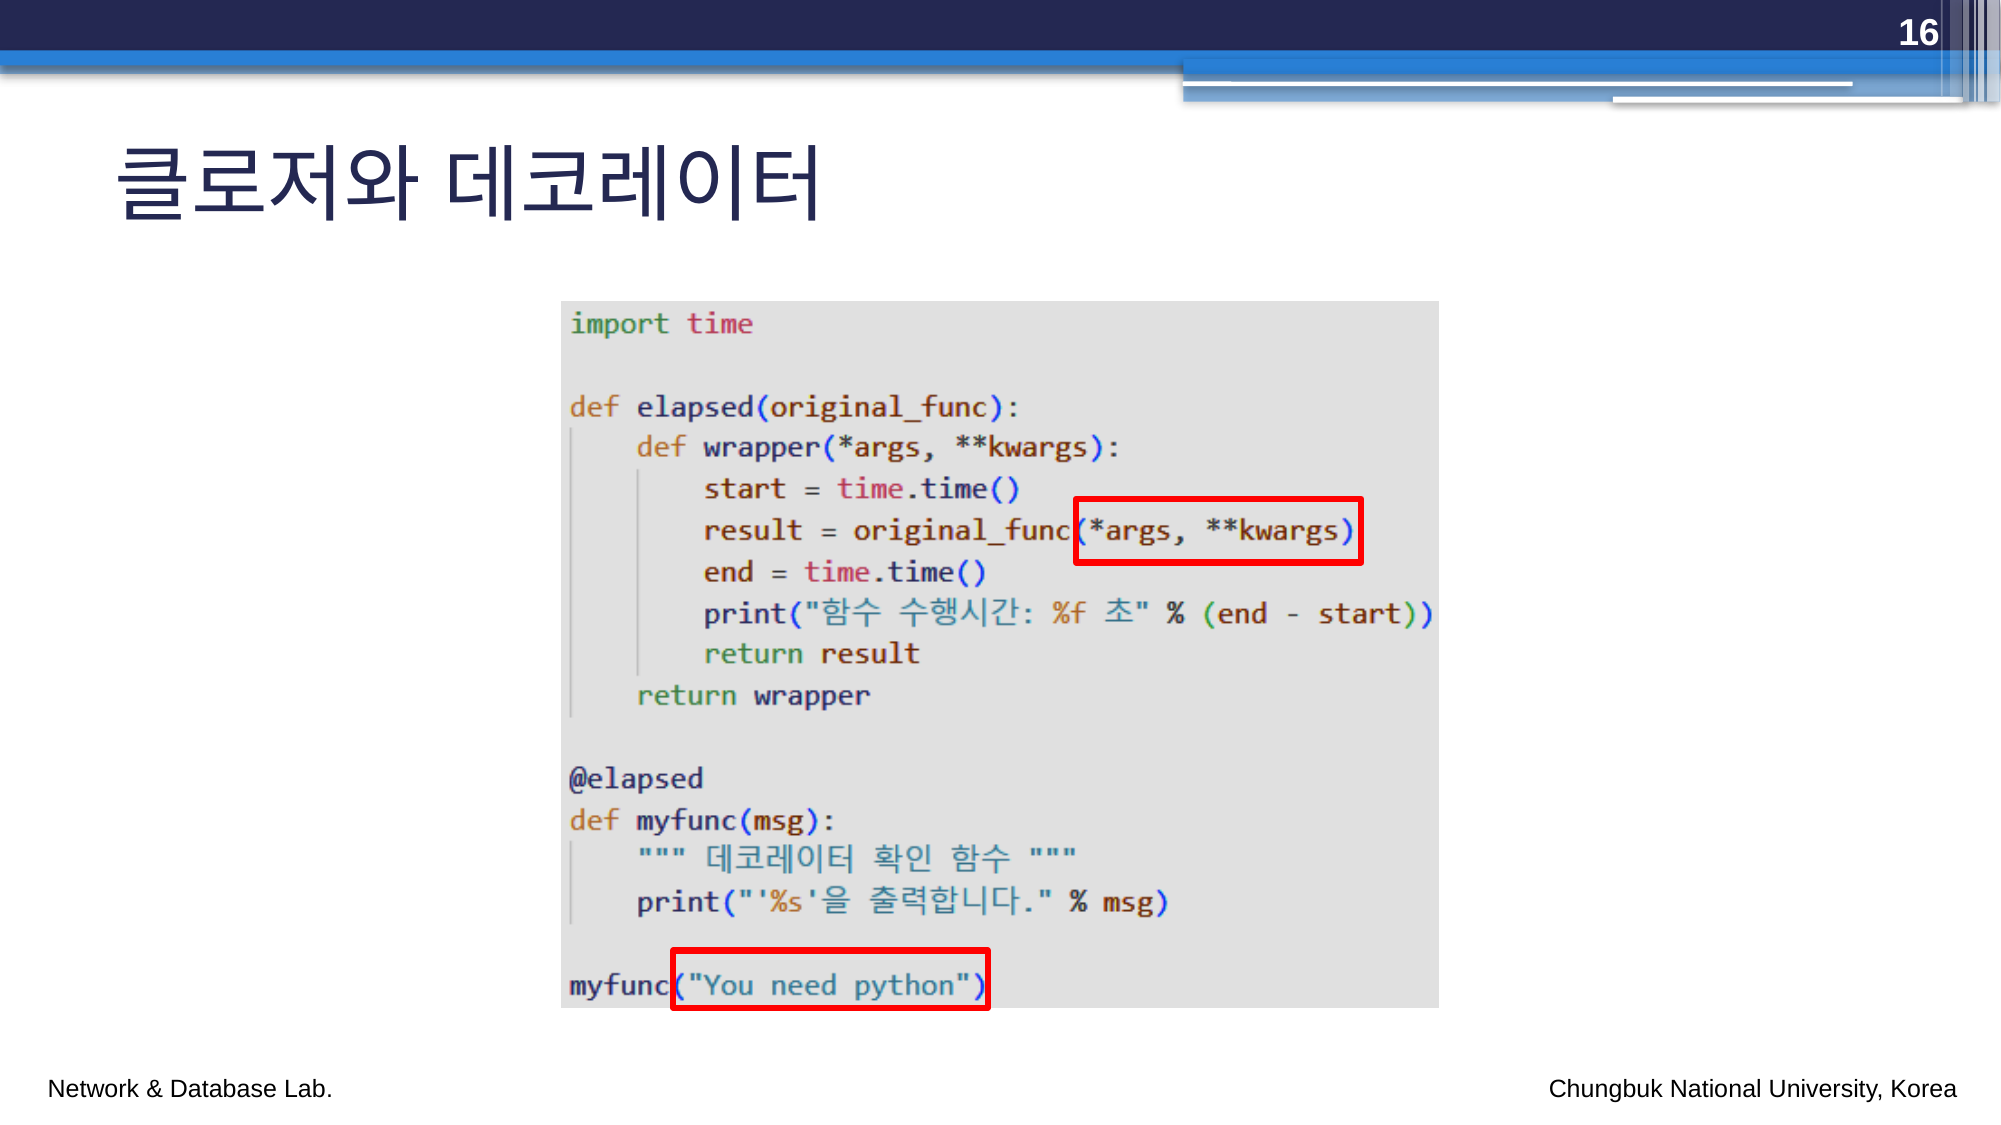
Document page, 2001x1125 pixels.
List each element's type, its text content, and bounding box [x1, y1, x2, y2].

title 클로저와 데코레이터 [99, 93, 1900, 269]
slide_number 16 [1788, 0, 1955, 61]
picture [560, 301, 1440, 1008]
